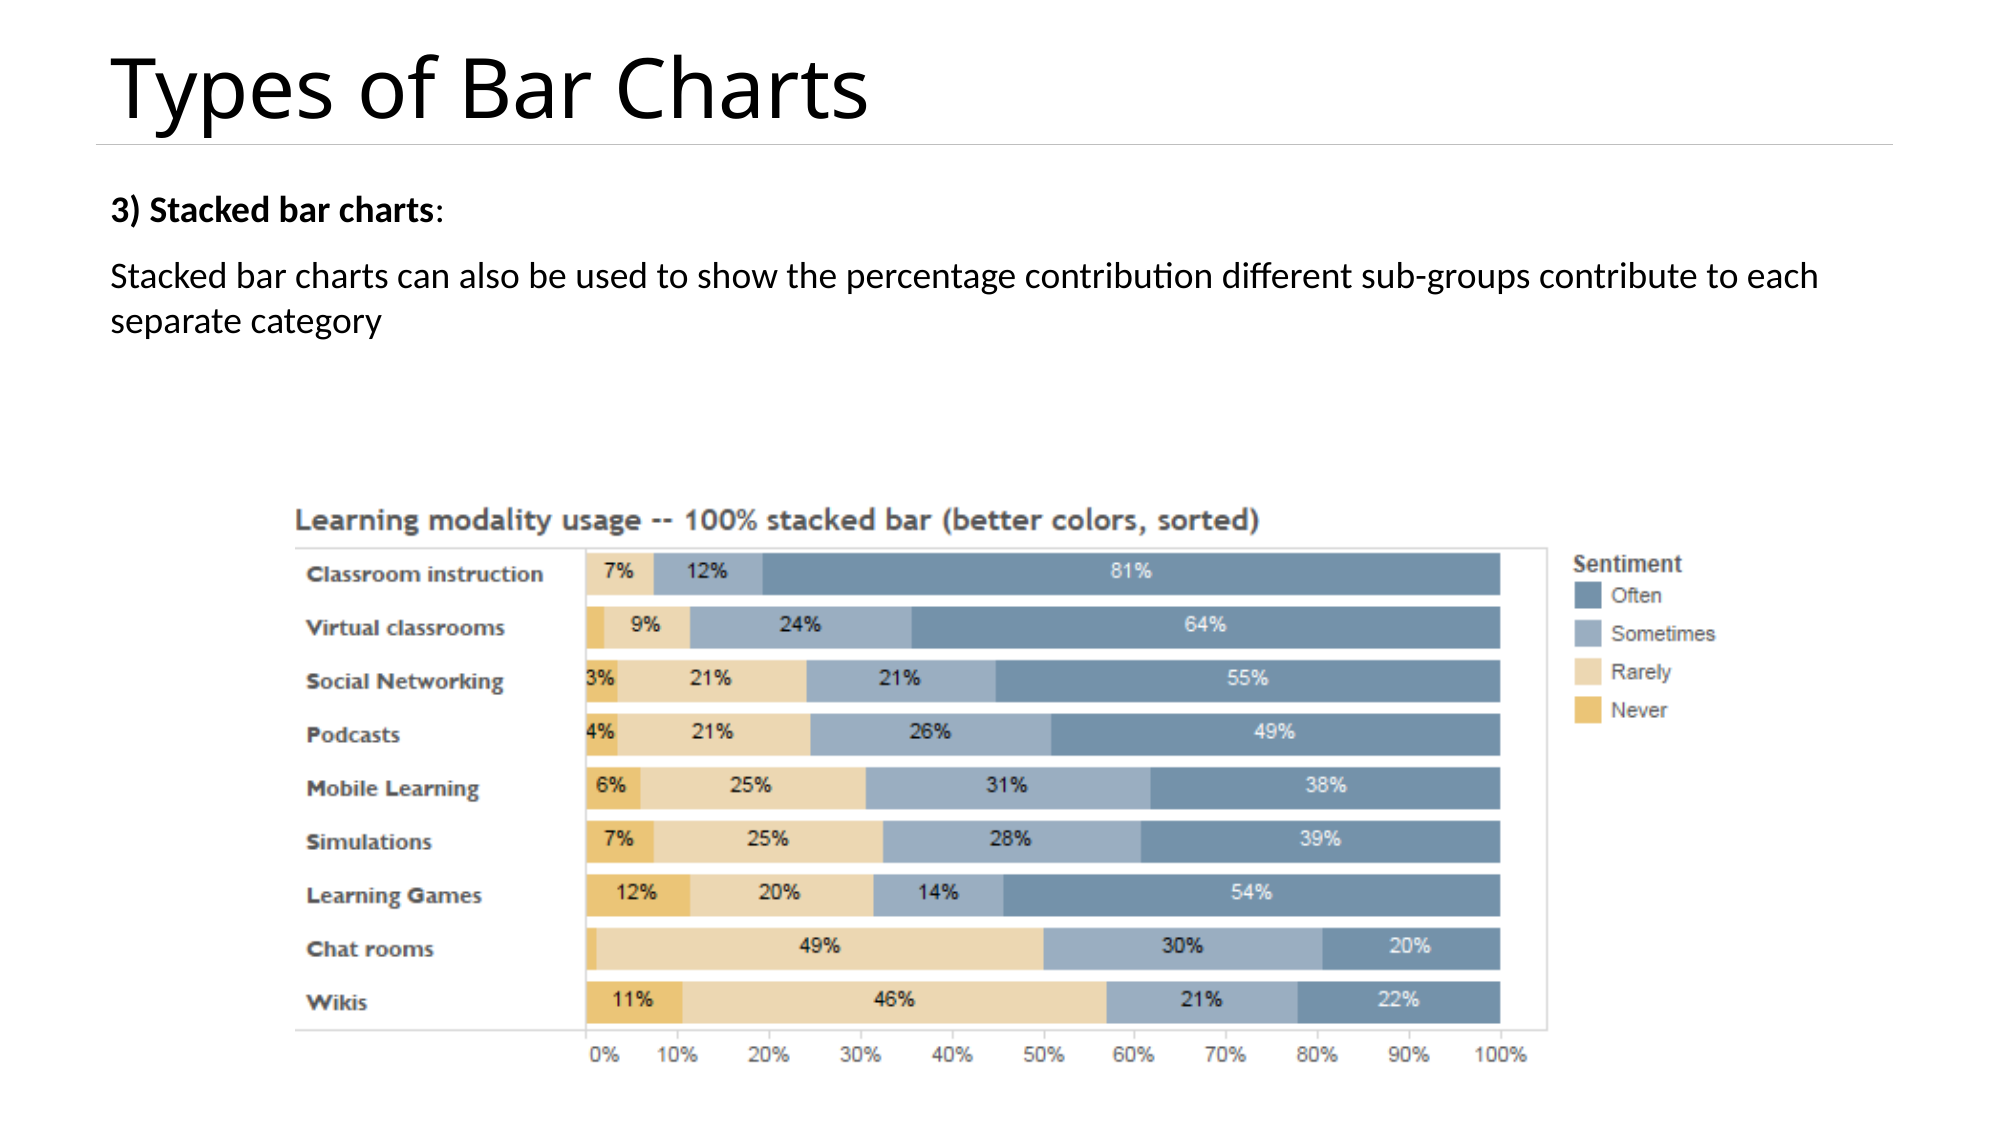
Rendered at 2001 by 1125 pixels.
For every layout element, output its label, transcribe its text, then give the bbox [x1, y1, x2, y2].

text_box 3) Stacked bar charts: Stacked bar charts can also be used to show the percentage contribution different sub-groups contribute to each separate category [95, 177, 1893, 414]
title Types of Bar Charts [95, 27, 1596, 144]
picture [295, 498, 1837, 1089]
